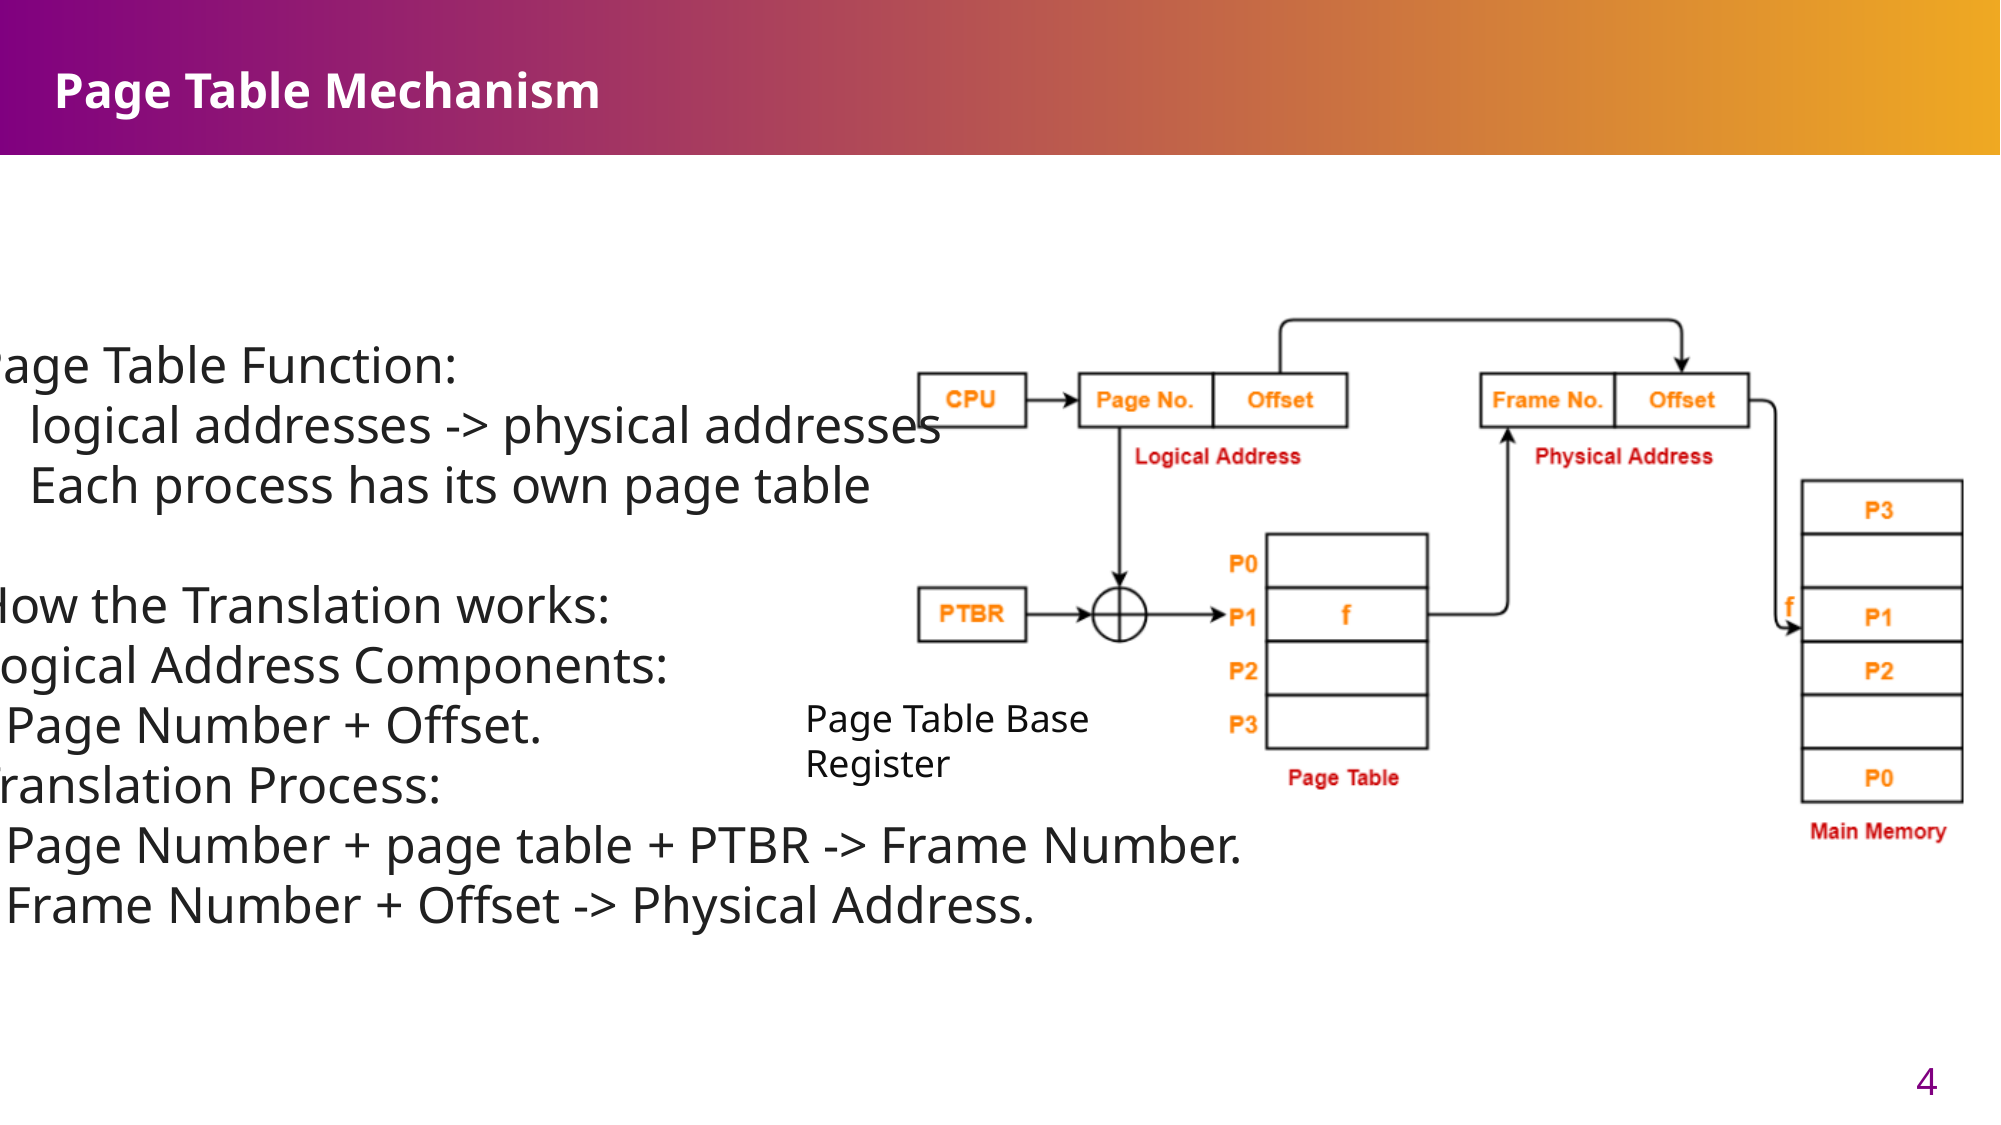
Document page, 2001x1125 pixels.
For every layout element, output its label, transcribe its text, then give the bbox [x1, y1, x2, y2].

title Page Table Mechanism [44, 0, 1784, 155]
slide_number 4 [1907, 1049, 1971, 1113]
text_box Page Table Base Register [790, 688, 906, 793]
text_box Page Table Function: logical addresses -> physical addresses Each process has its own page table How the Translation works: Logical Address Components: • Page Number + Offset. Translation Process: • Page Number + page table + PTBR -> Frame Number. • Frame Number + Offset -> Physical Address. [0, 326, 1259, 1001]
picture [906, 283, 1978, 857]
